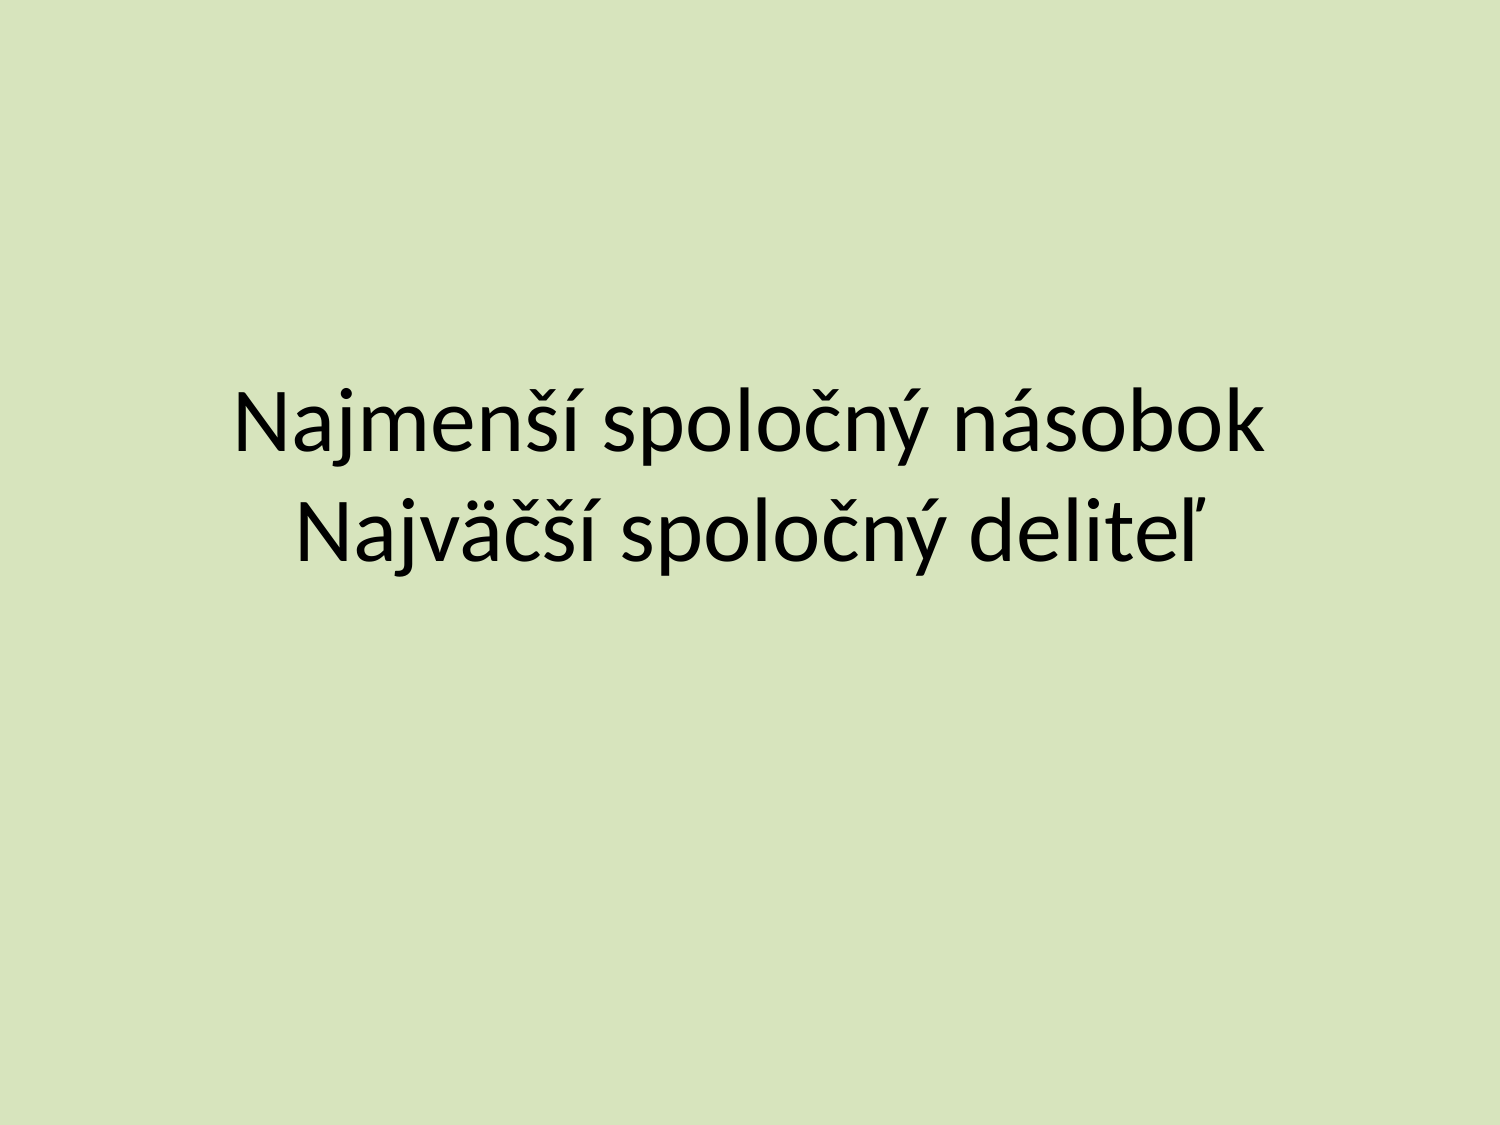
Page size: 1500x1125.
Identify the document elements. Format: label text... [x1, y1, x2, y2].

title Najmenší spoločný násobok Najväčší spoločný deliteľ [112, 349, 1388, 591]
